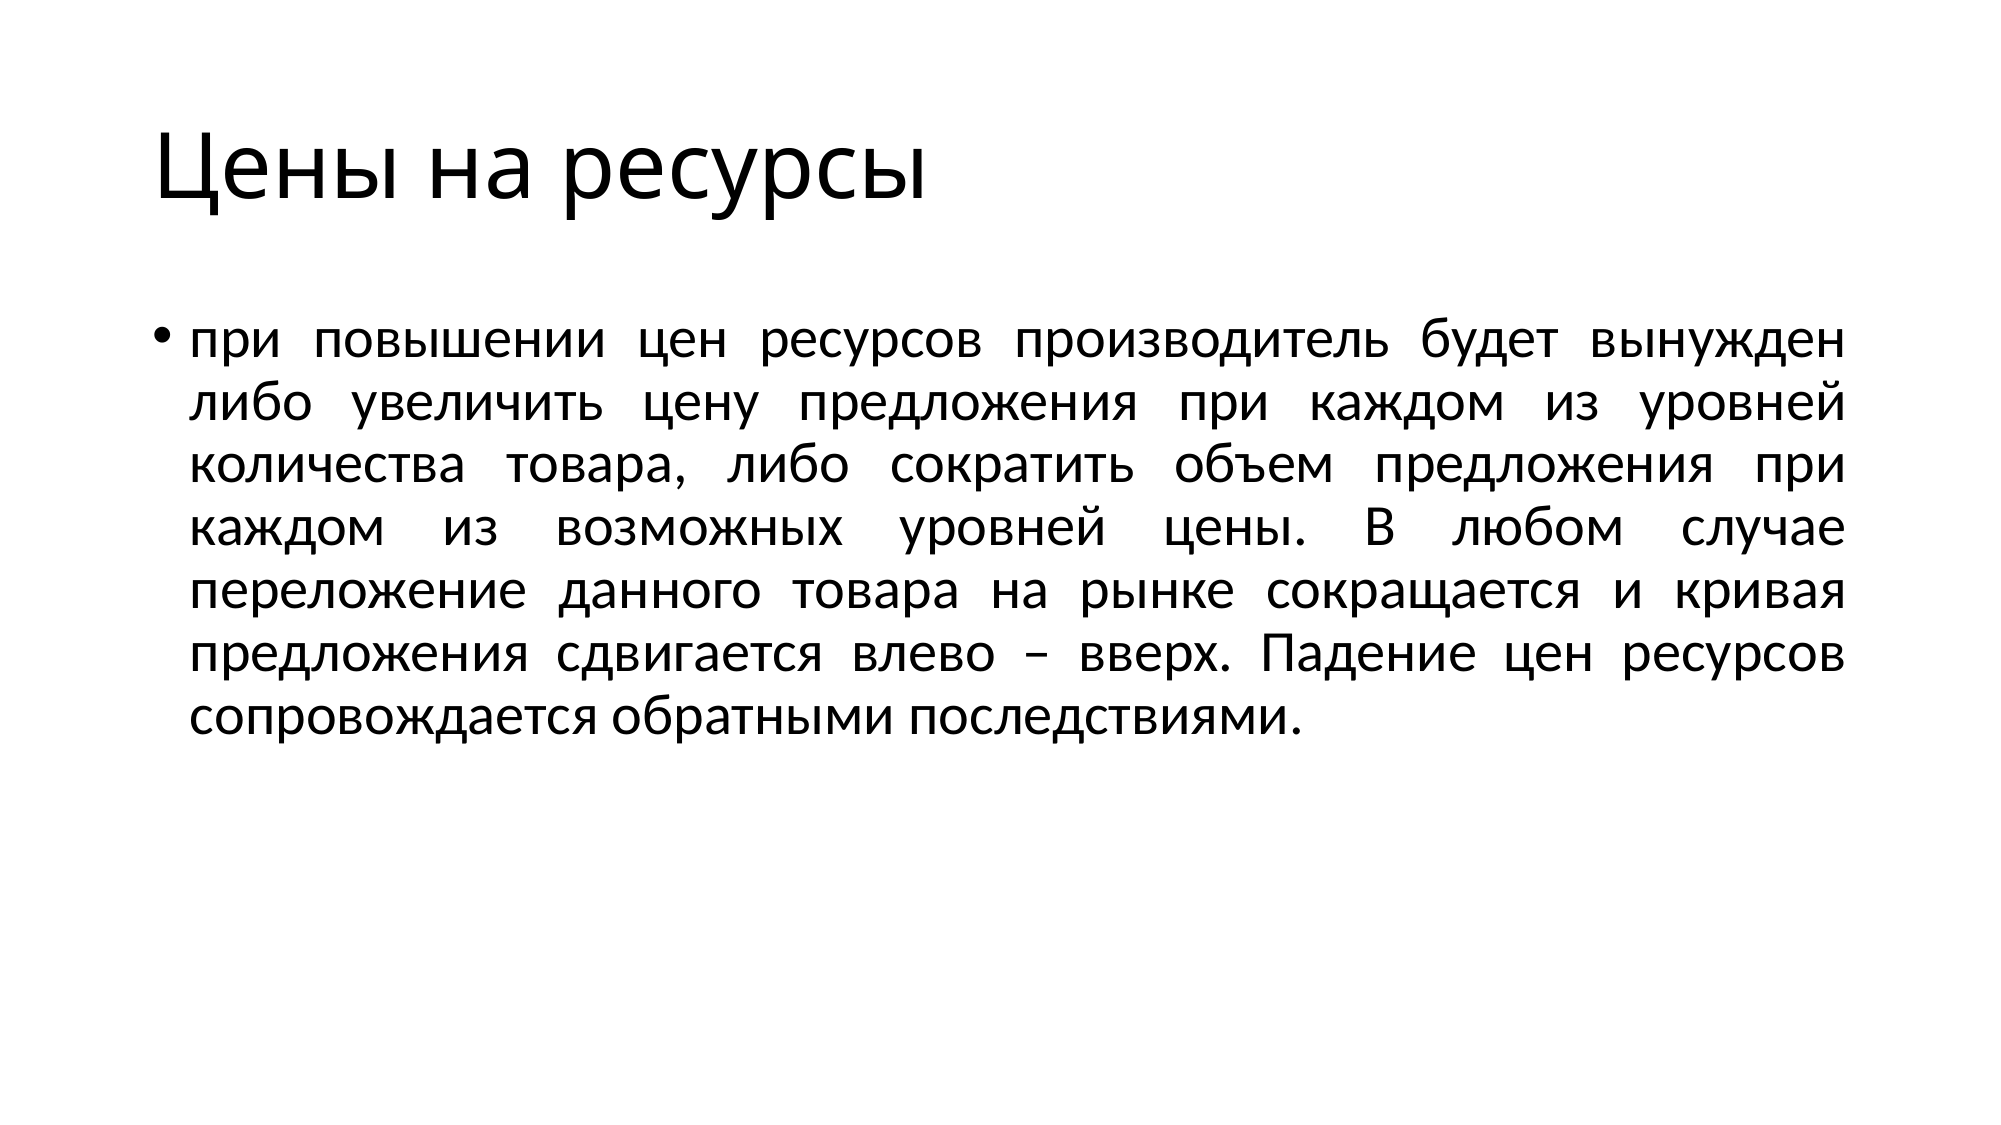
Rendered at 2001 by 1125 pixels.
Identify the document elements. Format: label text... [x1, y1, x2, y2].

list при повышении цен ресурсов производитель будет вынужден либо увеличить цену предложения при каждом из уровней количества товара, либо сократить объем предложения при каждом из возможных уровней цены. В любом случае переложение данного товара на рынке сокращается и кривая предложения сдвигается влево – вверх. Падение цен ресурсов сопровождается обратными последствиями. [137, 299, 1863, 1014]
title Цены на ресурсы [137, 59, 1863, 278]
